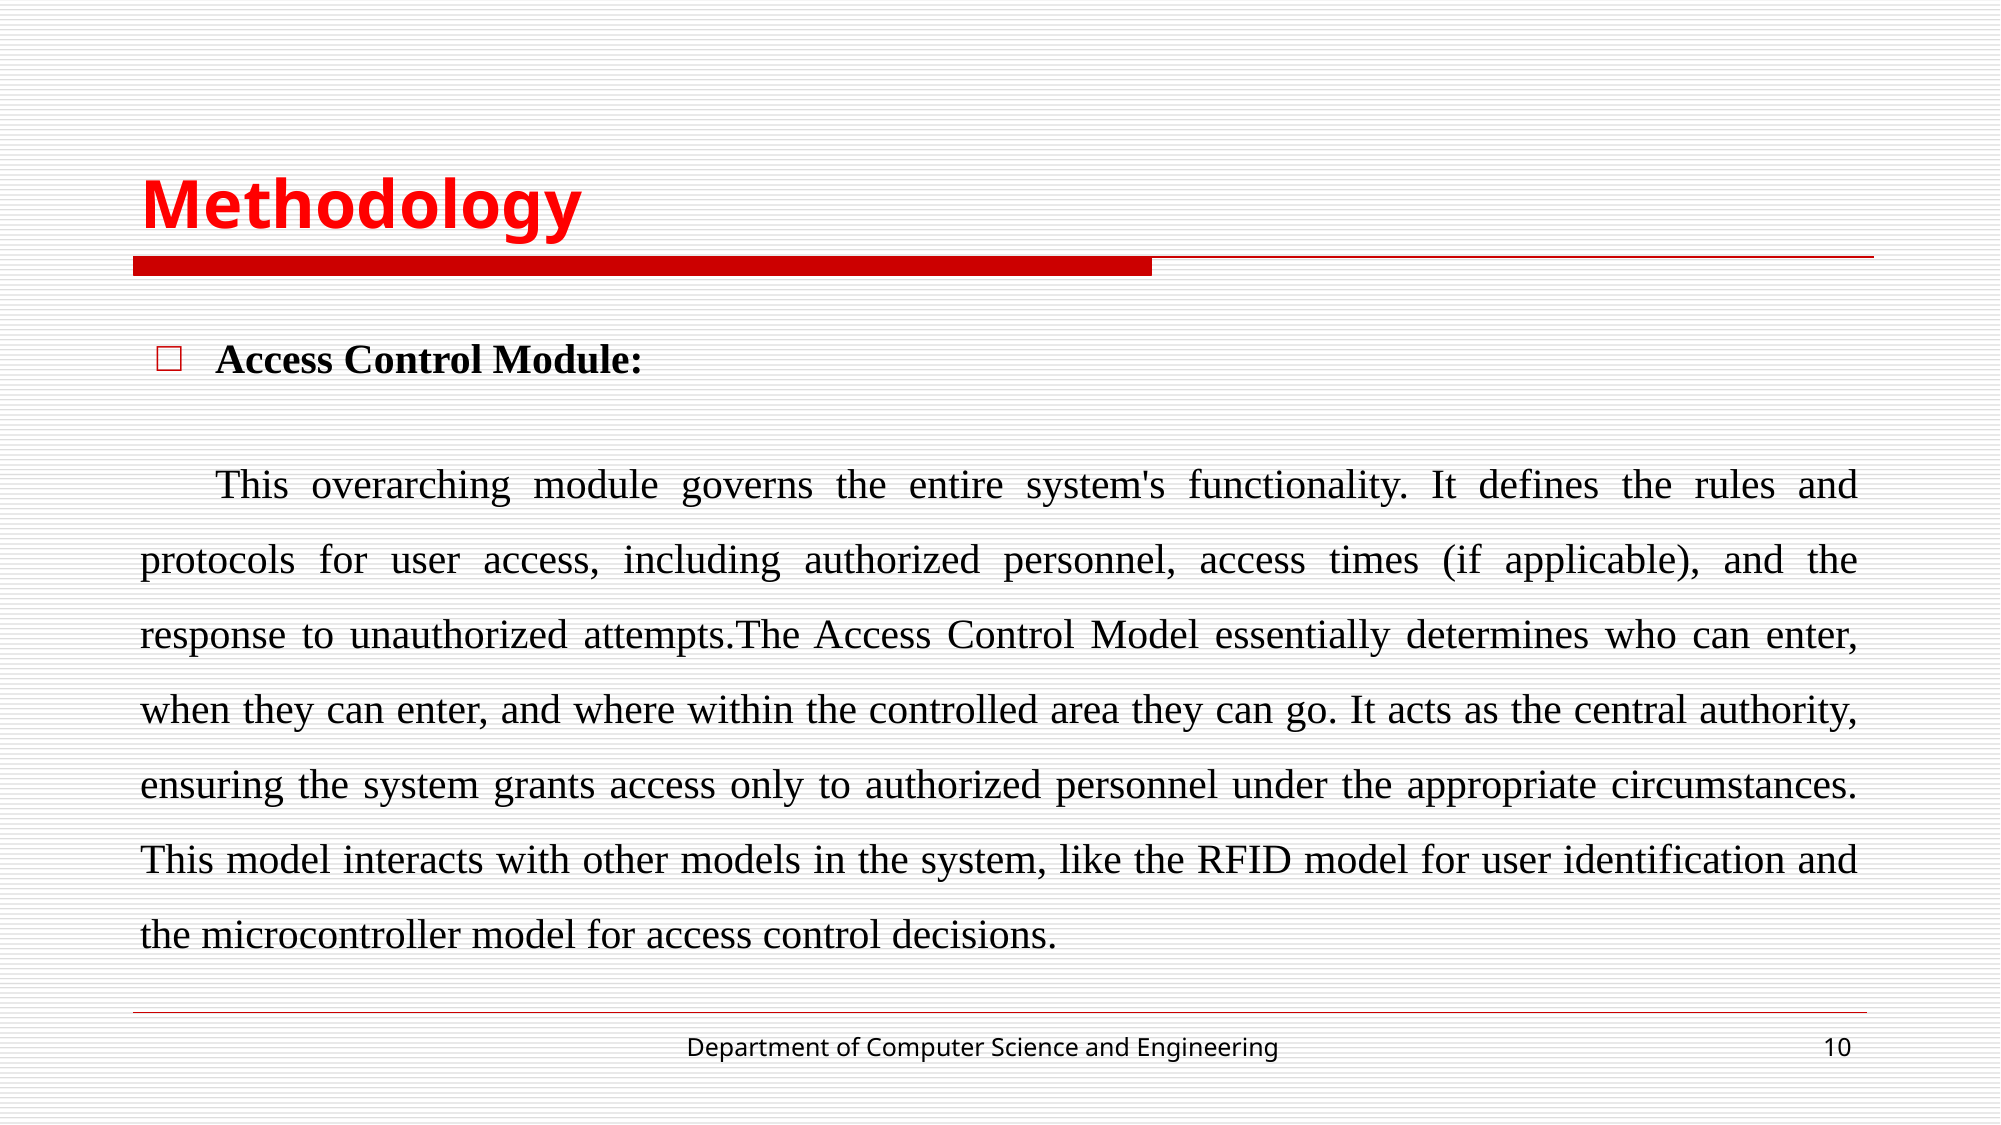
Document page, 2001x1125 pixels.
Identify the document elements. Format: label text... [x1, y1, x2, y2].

picture [0, 0, 2001, 1125]
slide_number ‹#› [1433, 1024, 1867, 1103]
list Access Control Module: This overarching module governs the entire system's functionality. It defines the rules and protocols for user access, including authorized personnel, access times (if applicable), and the response to unauthorized attempts.The Access Control Model essentially determines who can enter, when they can enter, and where within the controlled area they can go. It acts as the central authority, ensuring the system grants access only to authorized personnel under the appropriate circumstances. This model interacts with other models in the system, like the RFID model for user identification and the microcontroller model for access control decisions. [125, 324, 1875, 1025]
footer Department of Computer Science and Engineering [650, 1024, 1317, 1103]
title Methodology [125, 50, 1876, 250]
